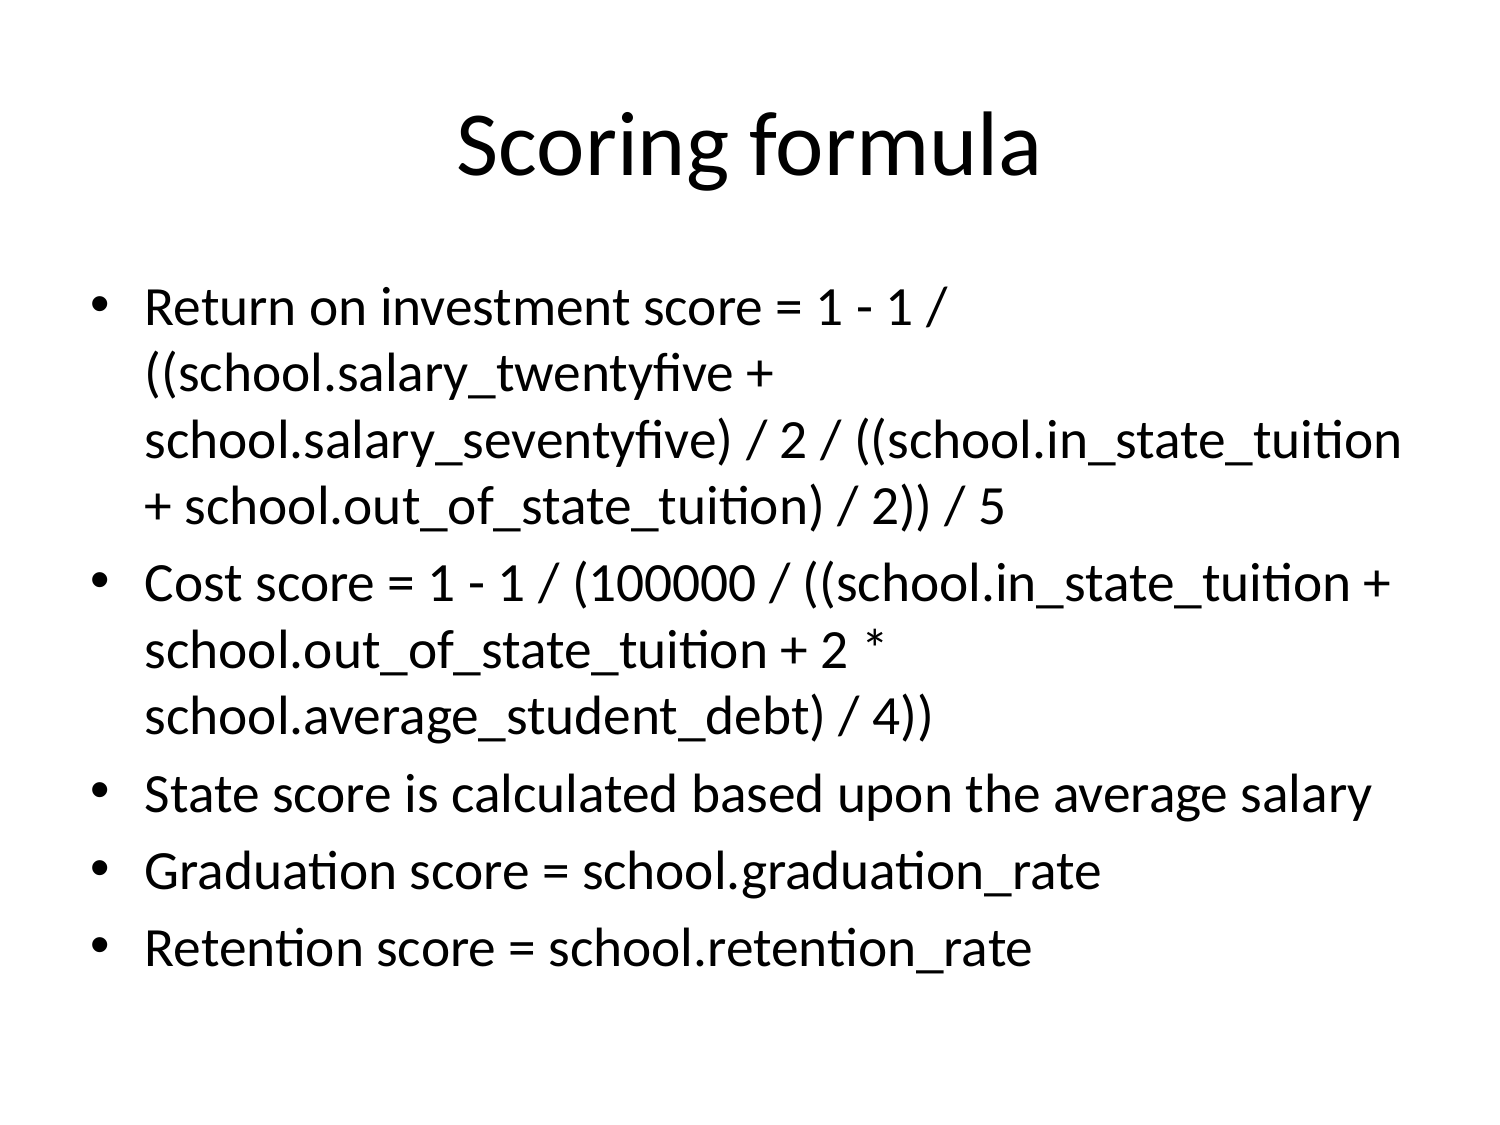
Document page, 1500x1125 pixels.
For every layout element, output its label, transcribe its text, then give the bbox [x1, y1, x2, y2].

list Return on investment score = 1 - 1 / ((school.salary_twentyfive + school.salary_seventyfive) / 2 / ((school.in_state_tuition + school.out_of_state_tuition) / 2)) / 5 Cost score = 1 - 1 / (100000 / ((school.in_state_tuition + school.out_of_state_tuition + 2 * school.average_student_debt) / 4)) State score is calculated based upon the average salary Graduation score = school.graduation_rate Retention score = school.retention_rate [75, 262, 1425, 1005]
title Scoring formula [75, 45, 1425, 233]
